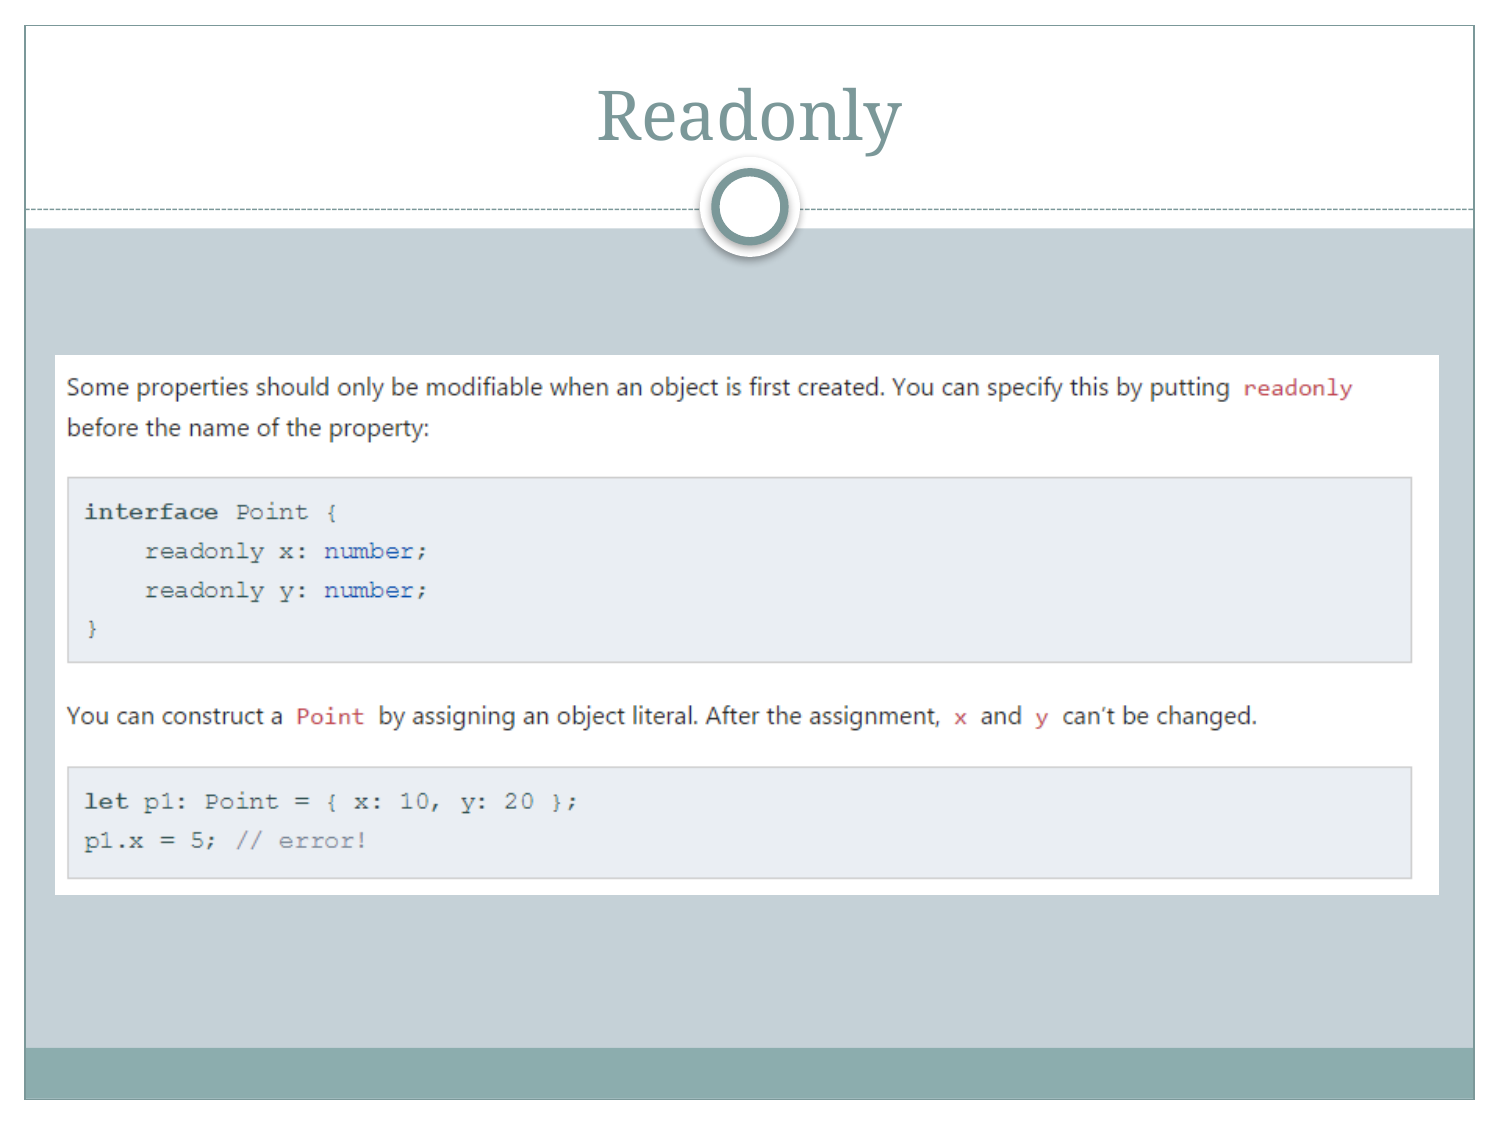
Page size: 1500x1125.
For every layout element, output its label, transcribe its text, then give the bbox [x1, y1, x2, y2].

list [55, 355, 1439, 896]
title Readonly [49, 37, 1450, 162]
